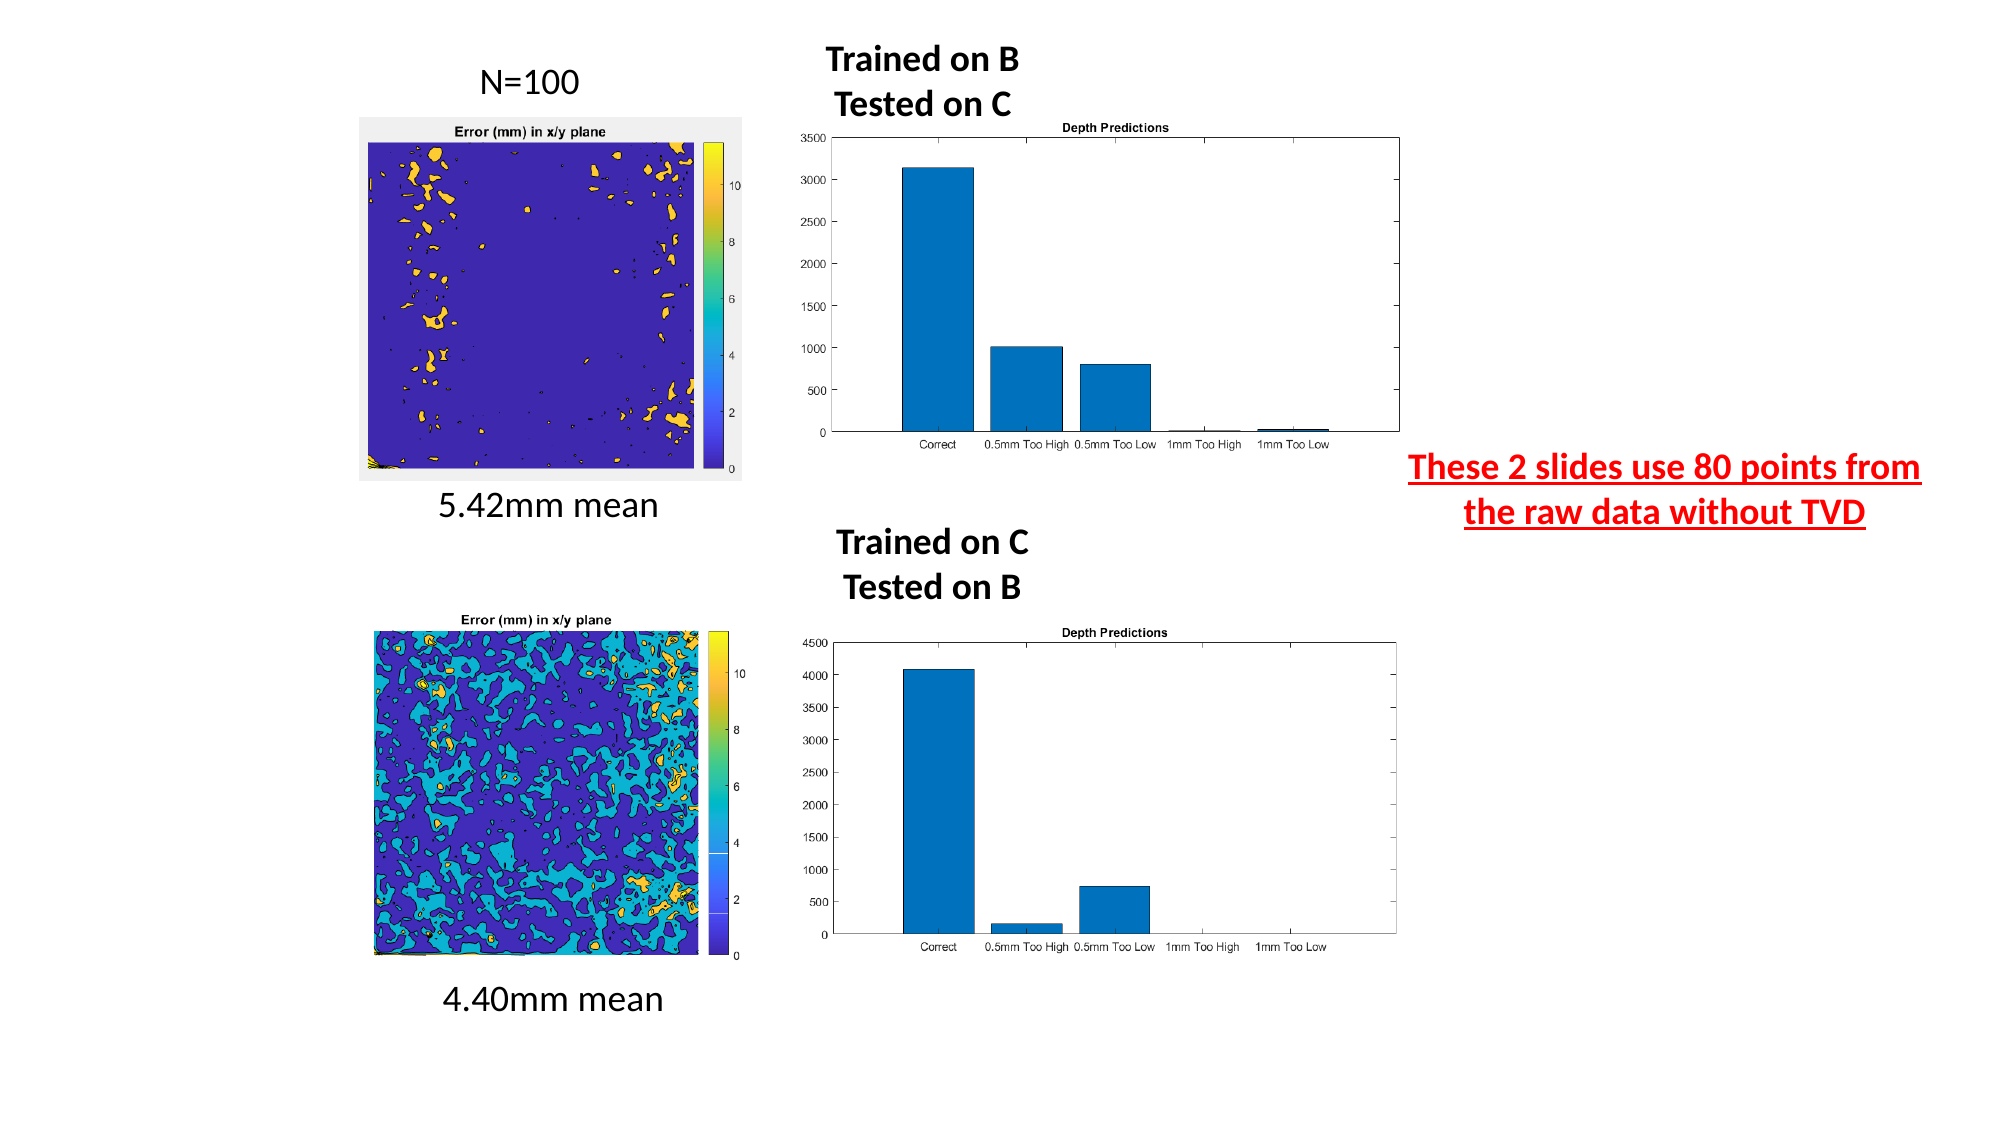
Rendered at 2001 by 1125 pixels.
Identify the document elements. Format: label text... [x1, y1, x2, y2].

picture [361, 603, 749, 967]
text_box These 2 slides use 80 points from the raw data without TVD [1371, 434, 1958, 540]
picture [359, 117, 742, 481]
text_box 5.42mm mean [423, 481, 678, 533]
text_box 4.40mm mean [427, 967, 683, 1027]
text_box N=100 [301, 49, 758, 109]
text_box Trained on C Tested on B [704, 509, 1161, 615]
picture [794, 117, 1409, 455]
text_box Trained on B Tested on C [695, 26, 1151, 132]
picture [794, 620, 1409, 964]
